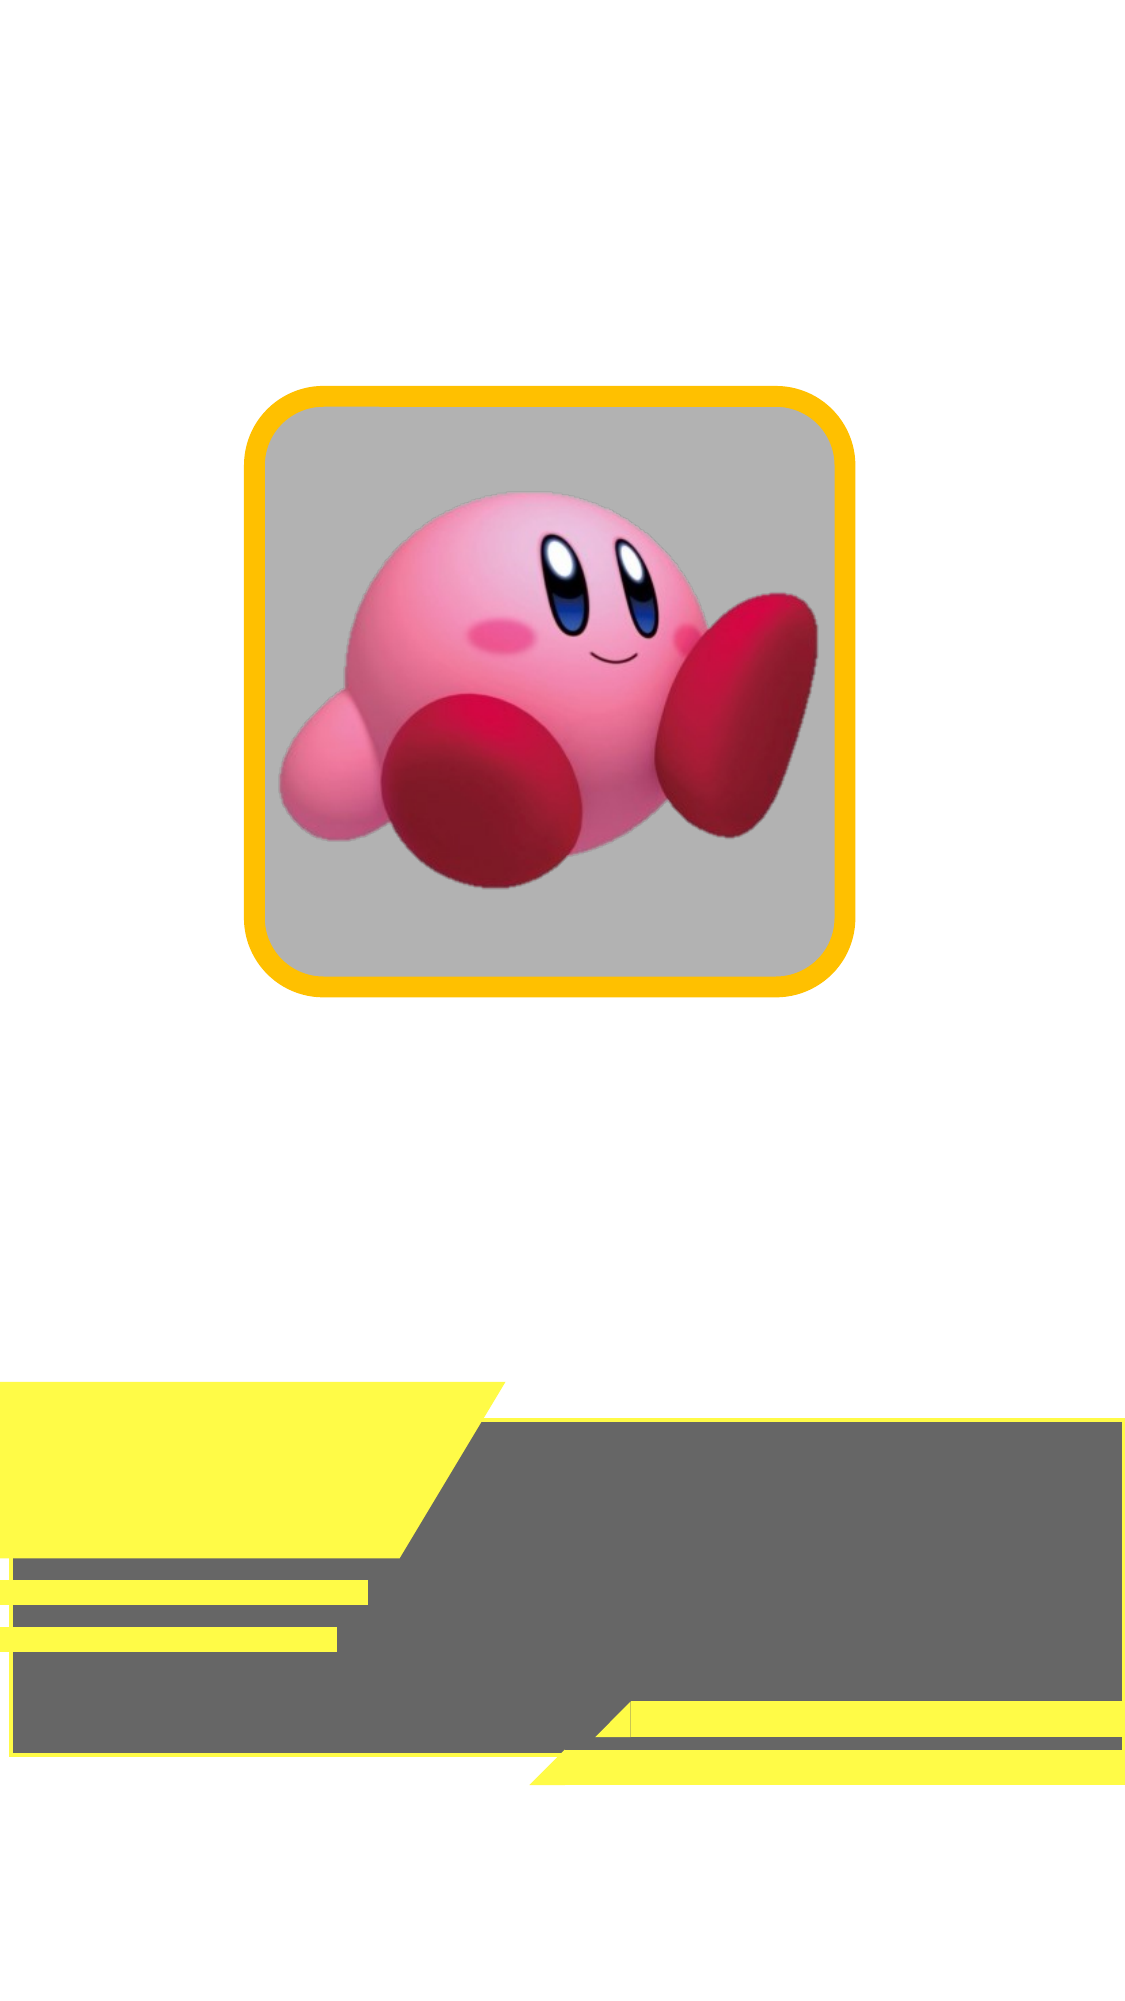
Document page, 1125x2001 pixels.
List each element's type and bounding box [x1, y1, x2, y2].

text_box [254, 396, 845, 987]
text_box [0, 1381, 1125, 1785]
